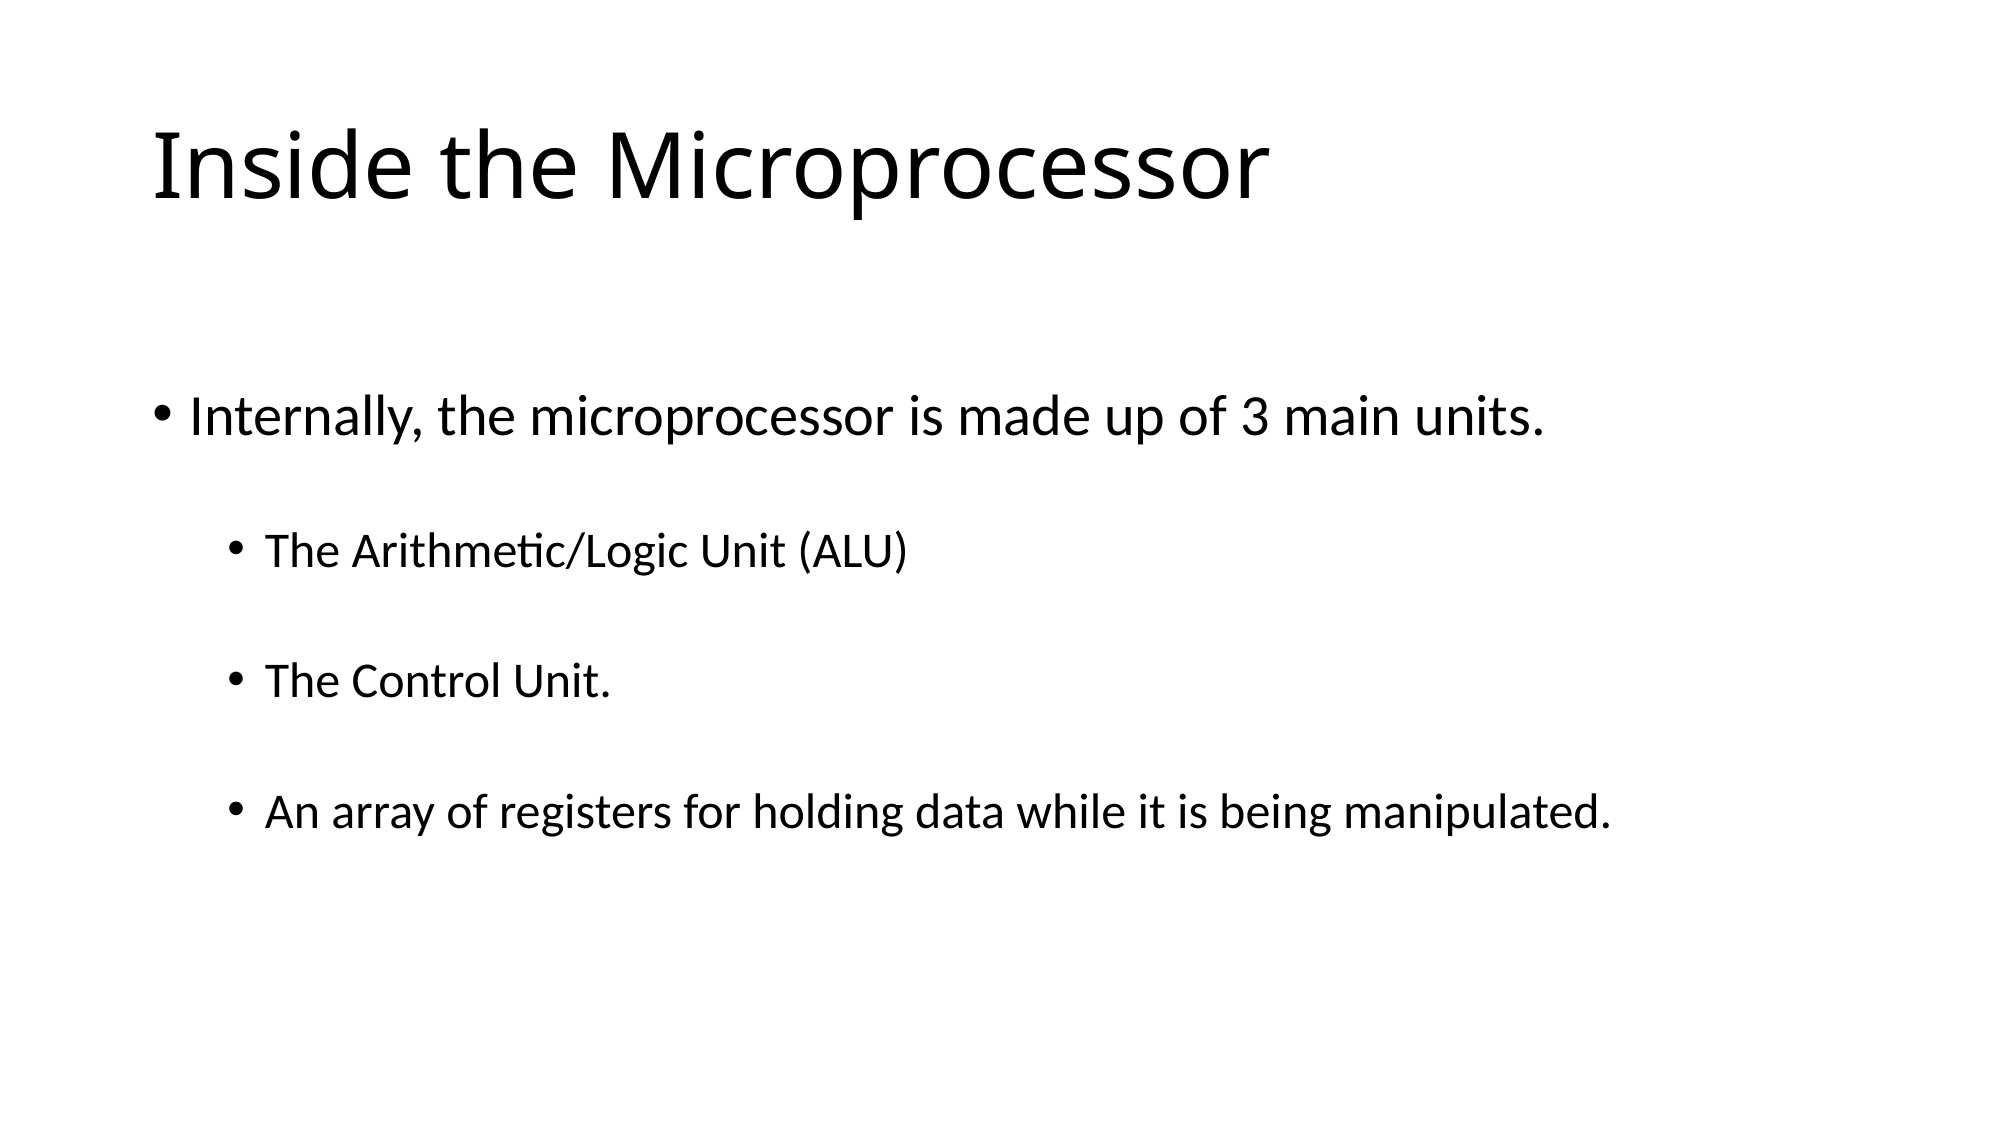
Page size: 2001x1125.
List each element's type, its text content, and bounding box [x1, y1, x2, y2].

list Internally, the microprocessor is made up of 3 main units. The Arithmetic/Logic Unit (ALU) The Control Unit. An array of registers for holding data while it is being manipulated. [137, 299, 1863, 1014]
title Inside the Microprocessor [137, 59, 1863, 278]
